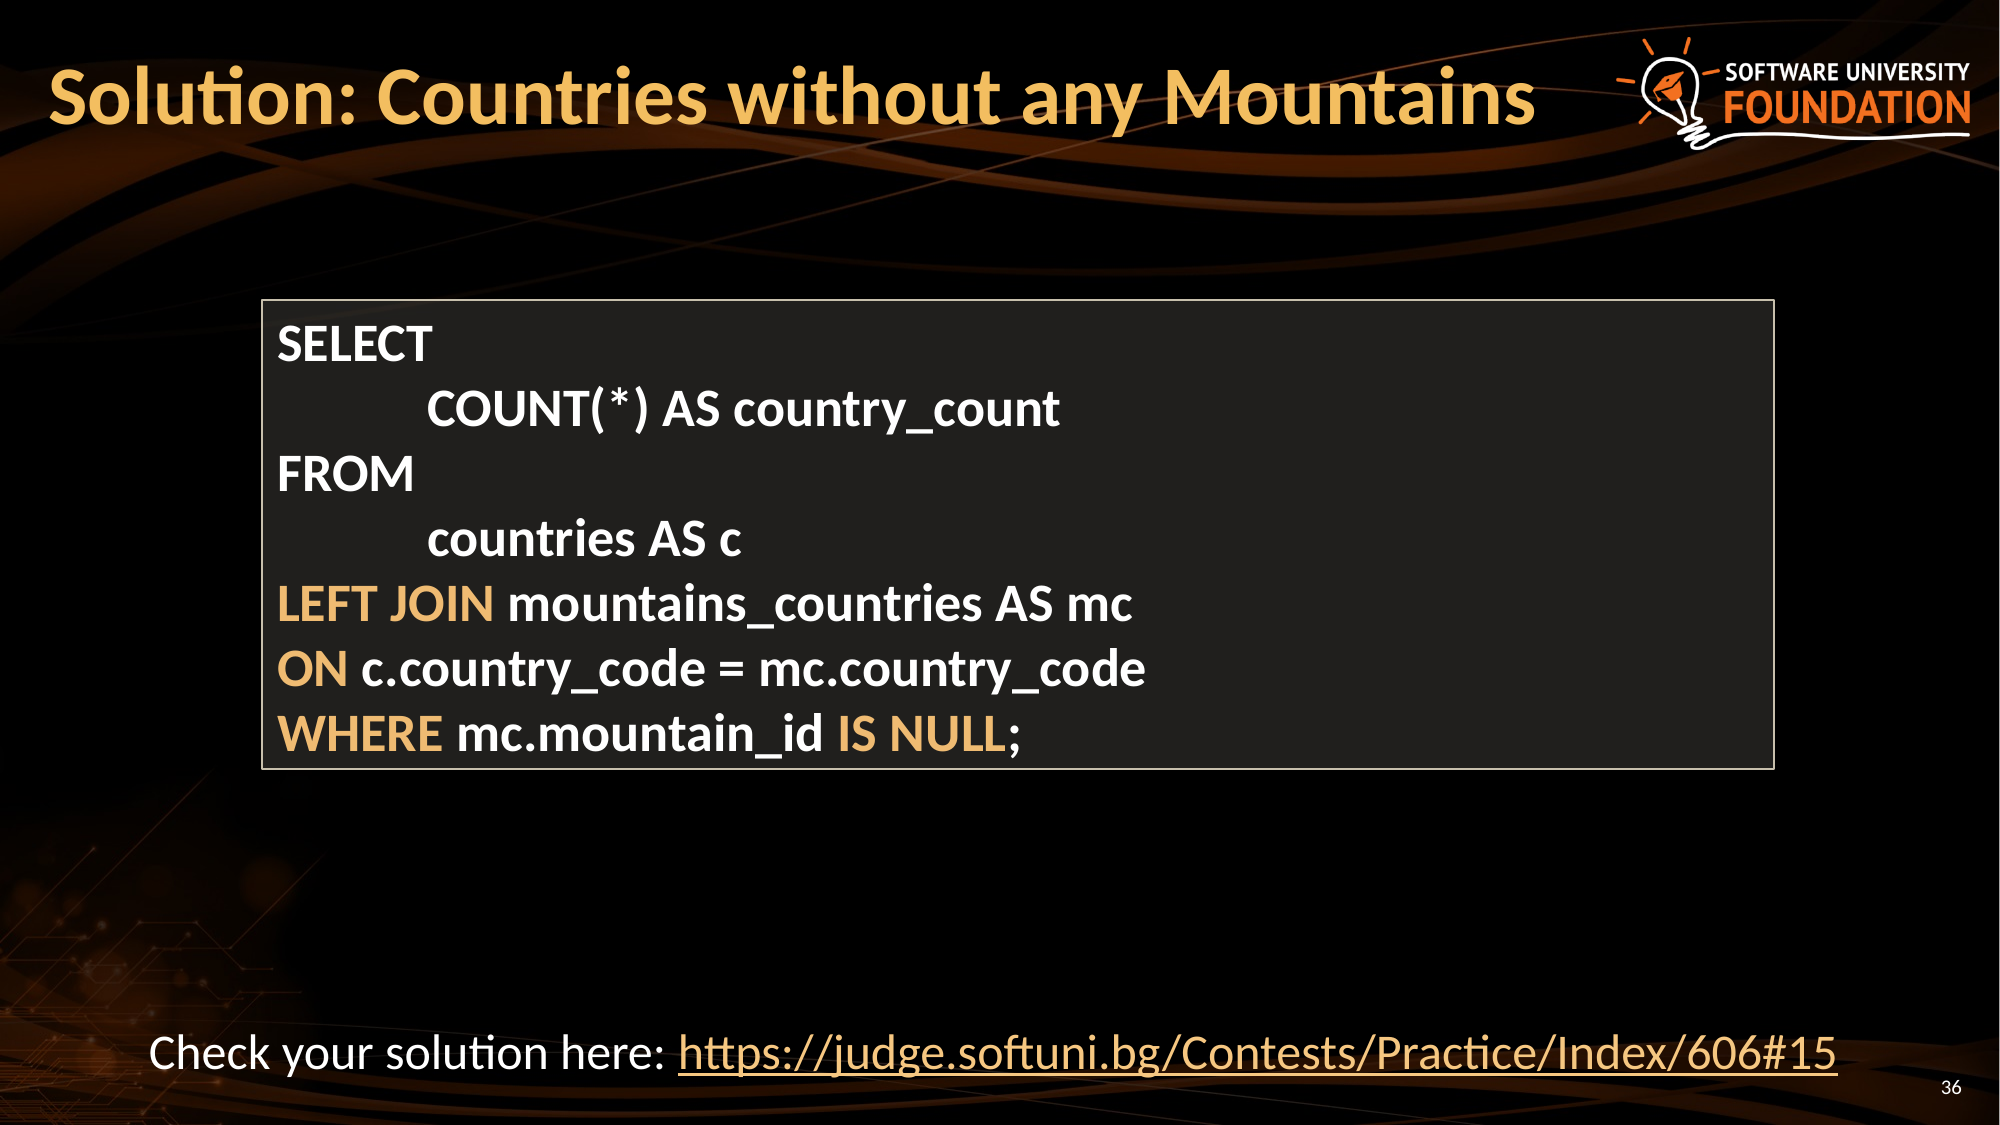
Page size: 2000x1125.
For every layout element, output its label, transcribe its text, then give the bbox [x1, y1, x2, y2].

title Solution: Countries without any Mountains [30, 6, 1602, 189]
slide_number 36 [1897, 1070, 1968, 1103]
picture [0, 0, 2000, 1125]
text_box Check your solution here: https://judge.softuni.bg/Contests/Practice/Index/606#15 [124, 1011, 1863, 1087]
text_box SELECT COUNT(*) AS country_count FROM countries AS c LEFT JOIN mountains_countries AS mc ON c.country_code = mc.country_code WHERE mc.mountain_id IS NULL; [262, 299, 1775, 770]
